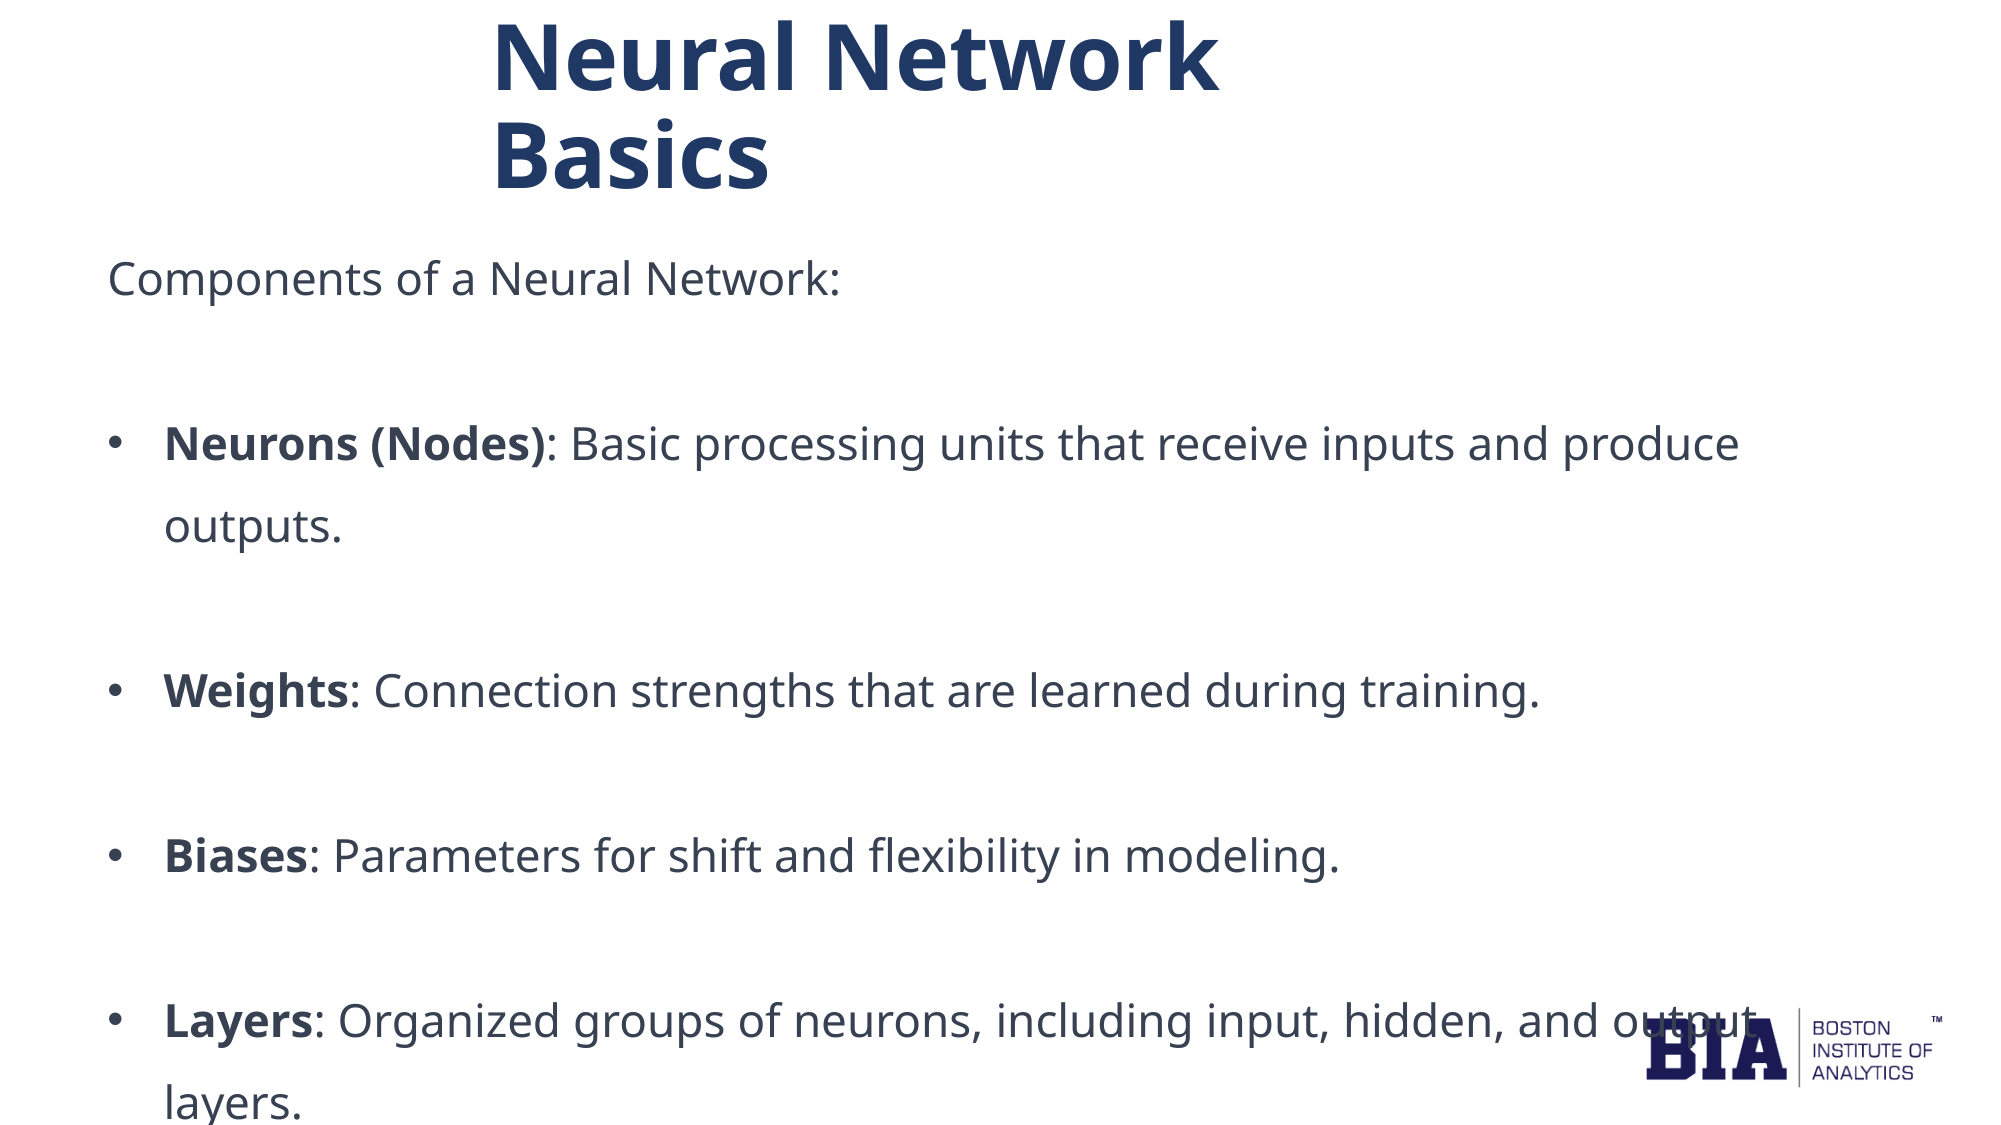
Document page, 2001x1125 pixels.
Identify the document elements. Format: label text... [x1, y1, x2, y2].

picture [1624, 1000, 1957, 1095]
text_box Neural Network Basics [488, 8, 1512, 209]
text_box Components of a Neural Network: Neurons (Nodes): Basic processing units that receive inputs and produce outputs. Weights: Connection strengths that are learned during training. Biases: Parameters for shift and flexibility in modeling. Layers: Organized groups of neurons, including input, hidden, and output layers. [92, 214, 1851, 1125]
